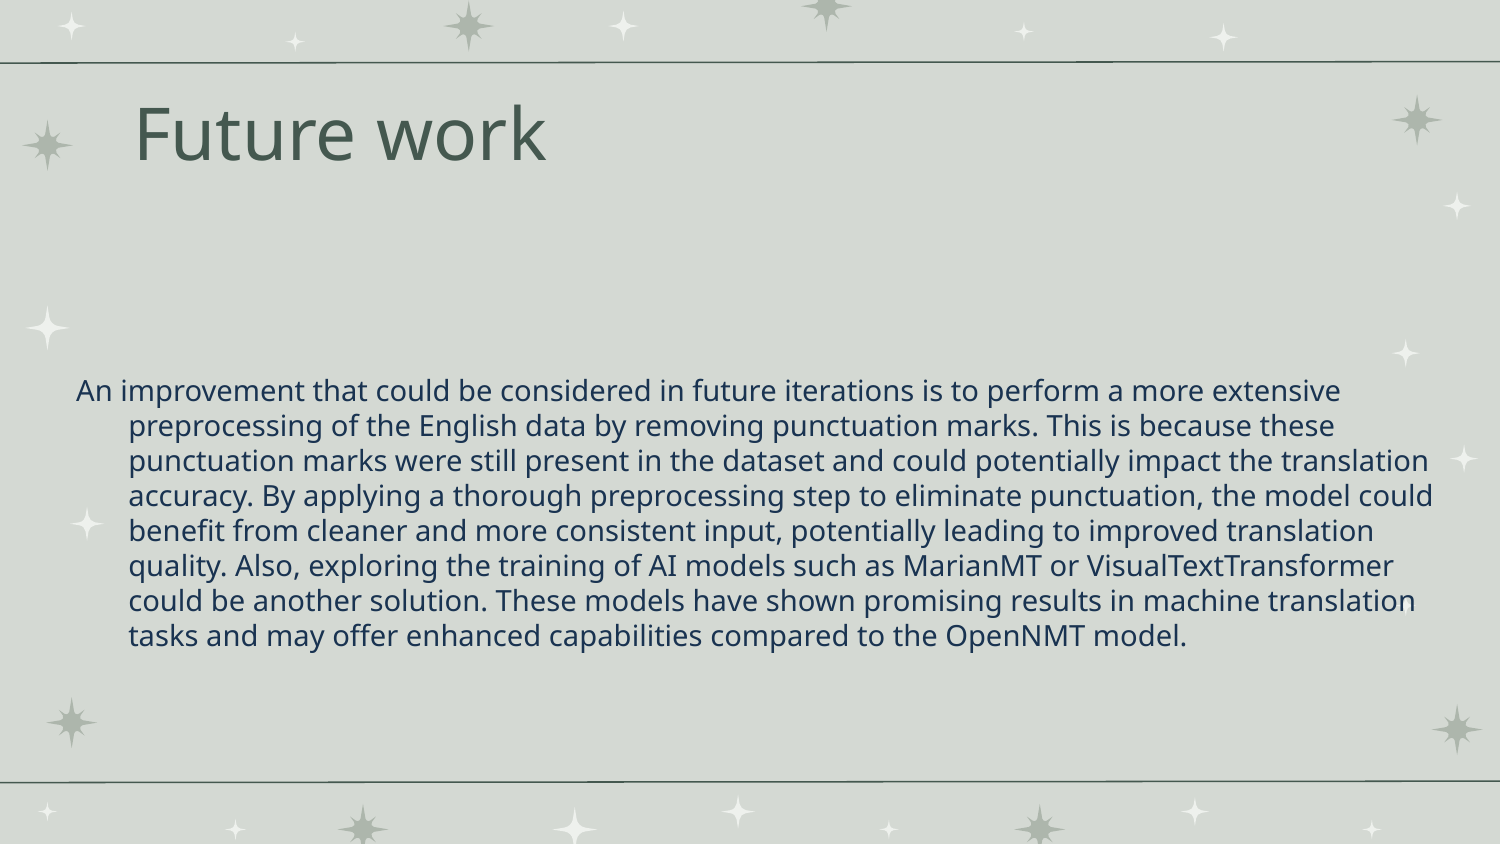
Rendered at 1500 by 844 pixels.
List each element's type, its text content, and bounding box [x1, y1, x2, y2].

title Future work [118, 72, 1382, 167]
subtitle An improvement that could be considered in future iterations is to perform a more extensive preprocessing of the English data by removing punctuation marks. This is because these punctuation marks were still present in the dataset and could potentially impact the translation accuracy. By applying a thorough preprocessing step to eliminate punctuation, the model could benefit from cleaner and more consistent input, potentially leading to improved translation quality. Also, exploring the training of AI models such as MarianMT or VisualTextTransformer could be another solution. These models have shown promising results in machine translation tasks and may offer enhanced capabilities compared to the OpenNMT model. [38, 412, 1471, 612]
